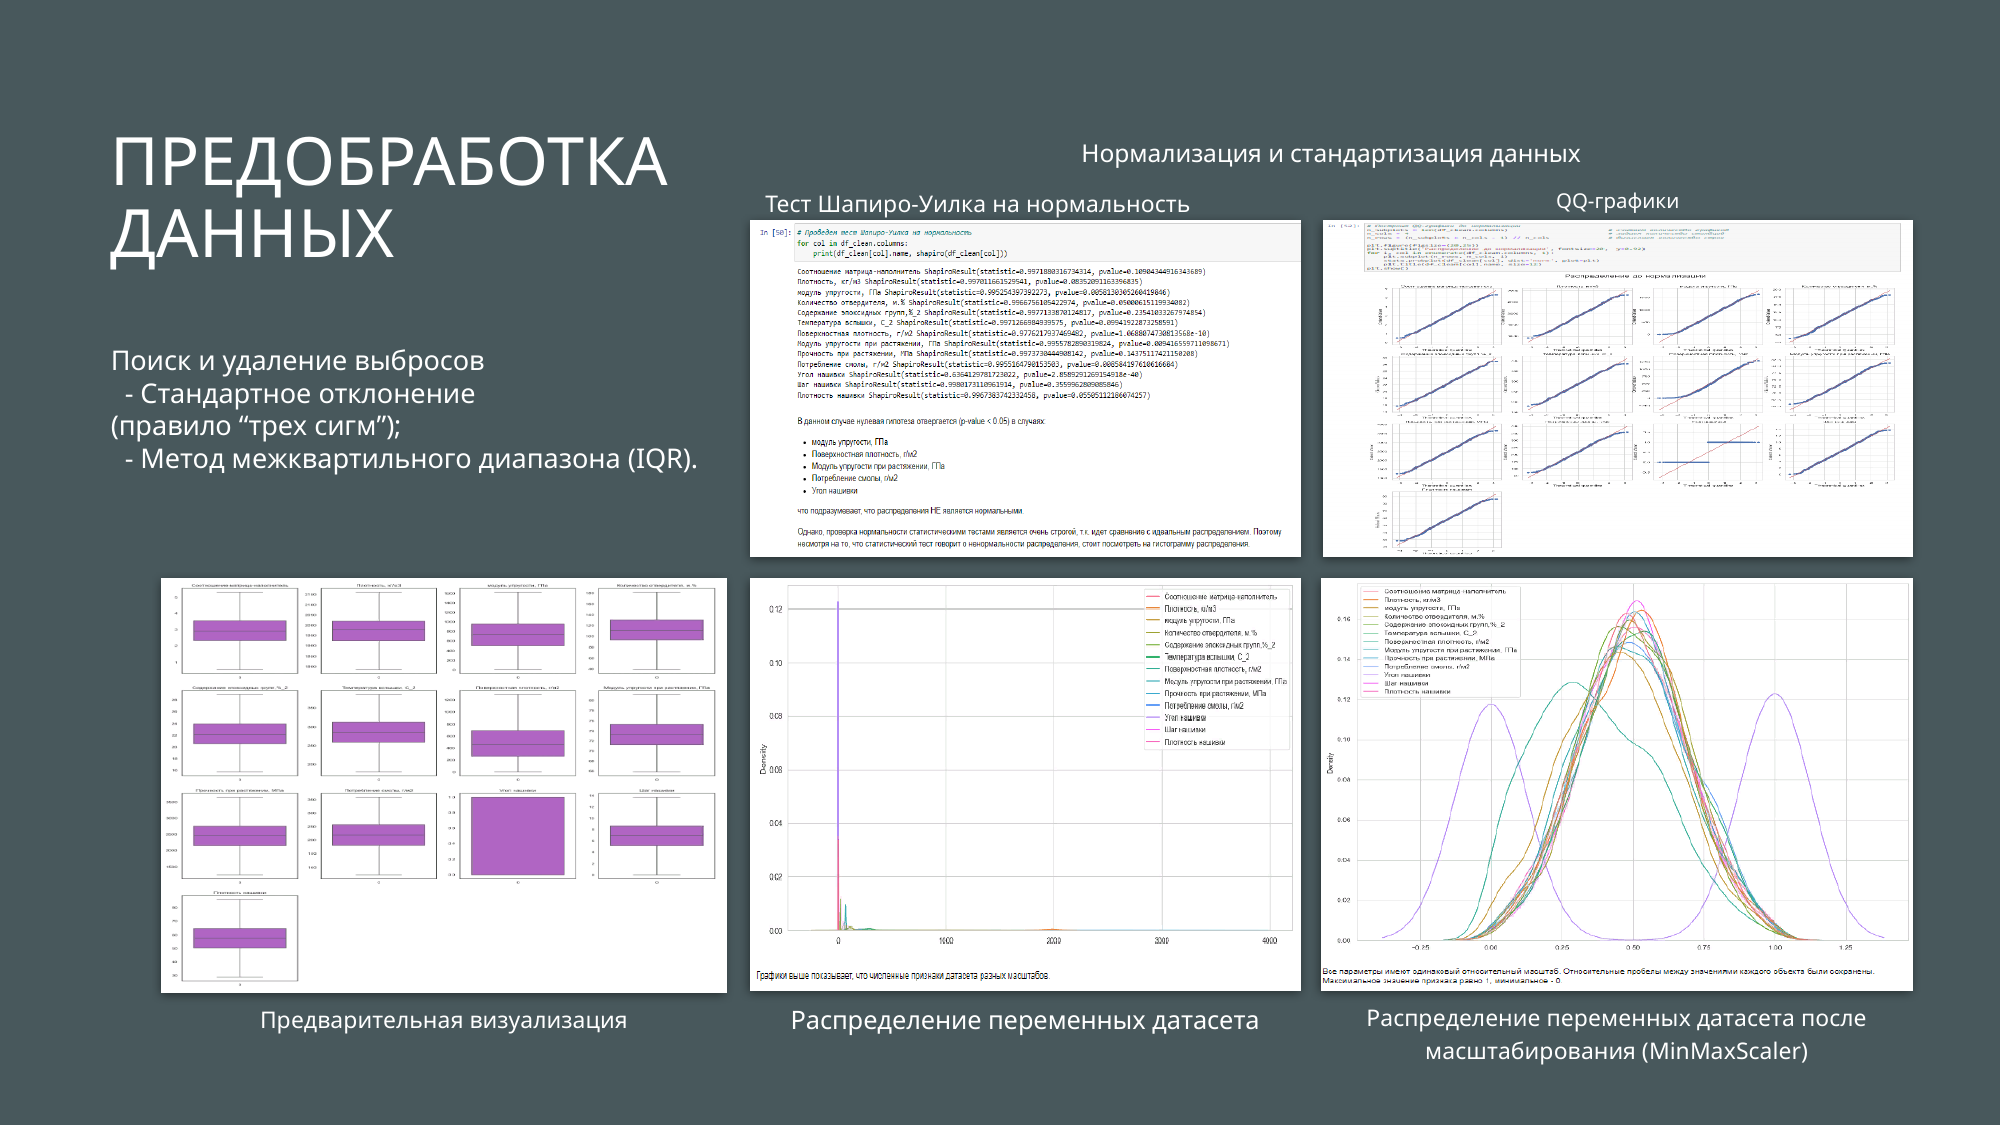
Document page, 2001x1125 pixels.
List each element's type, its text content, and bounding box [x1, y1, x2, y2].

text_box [750, 578, 1301, 1043]
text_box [1320, 578, 1913, 1043]
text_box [1320, 175, 1915, 558]
list Поиск и удаление выбросов - Стандартное отклонение (правило “трех сигм”); - Метод межквартильного диапазона (IQR). [95, 336, 718, 522]
title ПРЕДОБРАБОТКА ДАННЫХ [95, 104, 821, 279]
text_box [750, 175, 1301, 558]
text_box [161, 578, 727, 1045]
text_box Нормализация и стандартизация данных [750, 124, 1913, 175]
